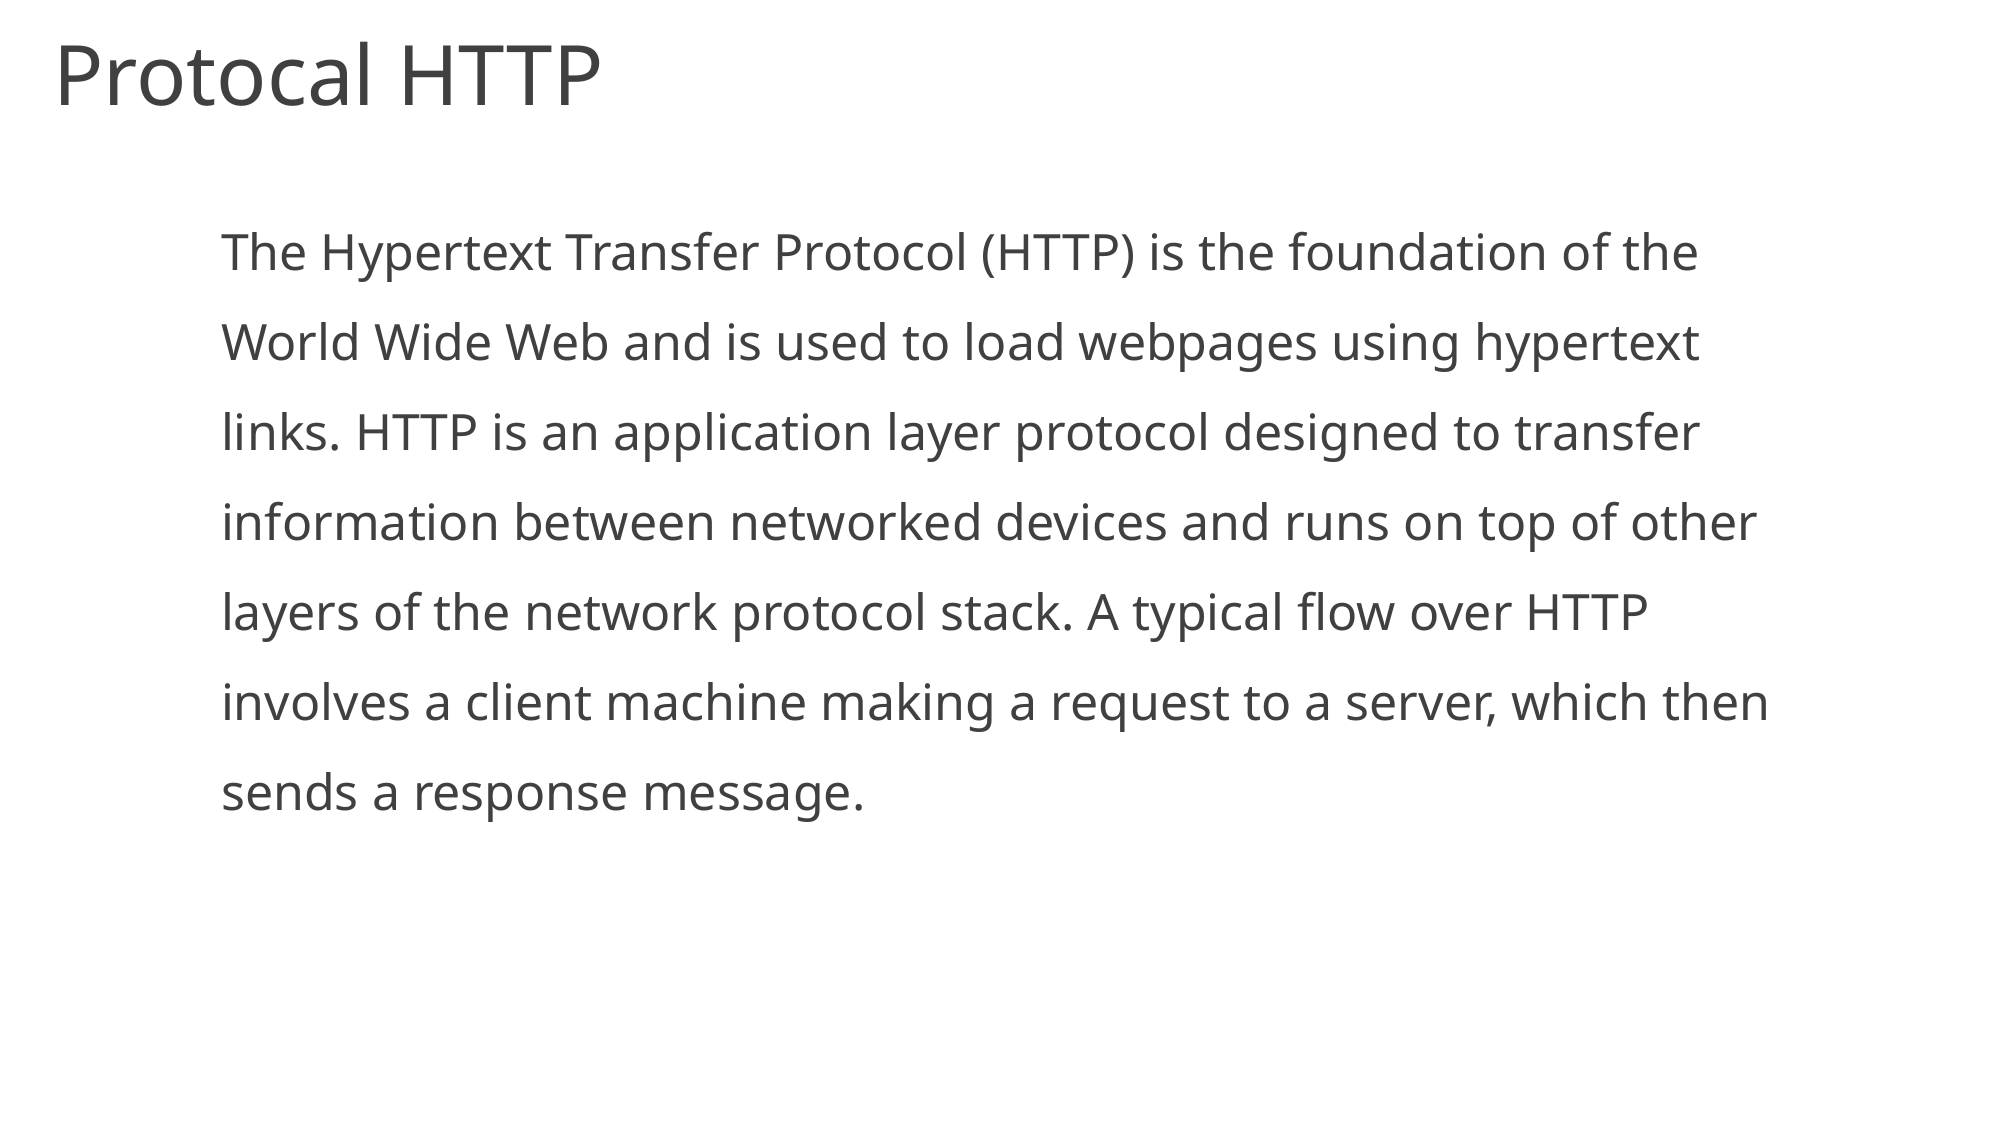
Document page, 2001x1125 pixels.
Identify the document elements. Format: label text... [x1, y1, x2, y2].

text_box The Hypertext Transfer Protocol (HTTP) is the foundation of the World Wide Web and is used to load webpages using hypertext links. HTTP is an application layer protocol designed to transfer information between networked devices and runs on top of other layers of the network protocol stack. A typical flow over HTTP involves a client machine making a request to a server, which then sends a response message. [206, 182, 1807, 828]
text_box Protocal HTTP [39, 26, 1174, 132]
